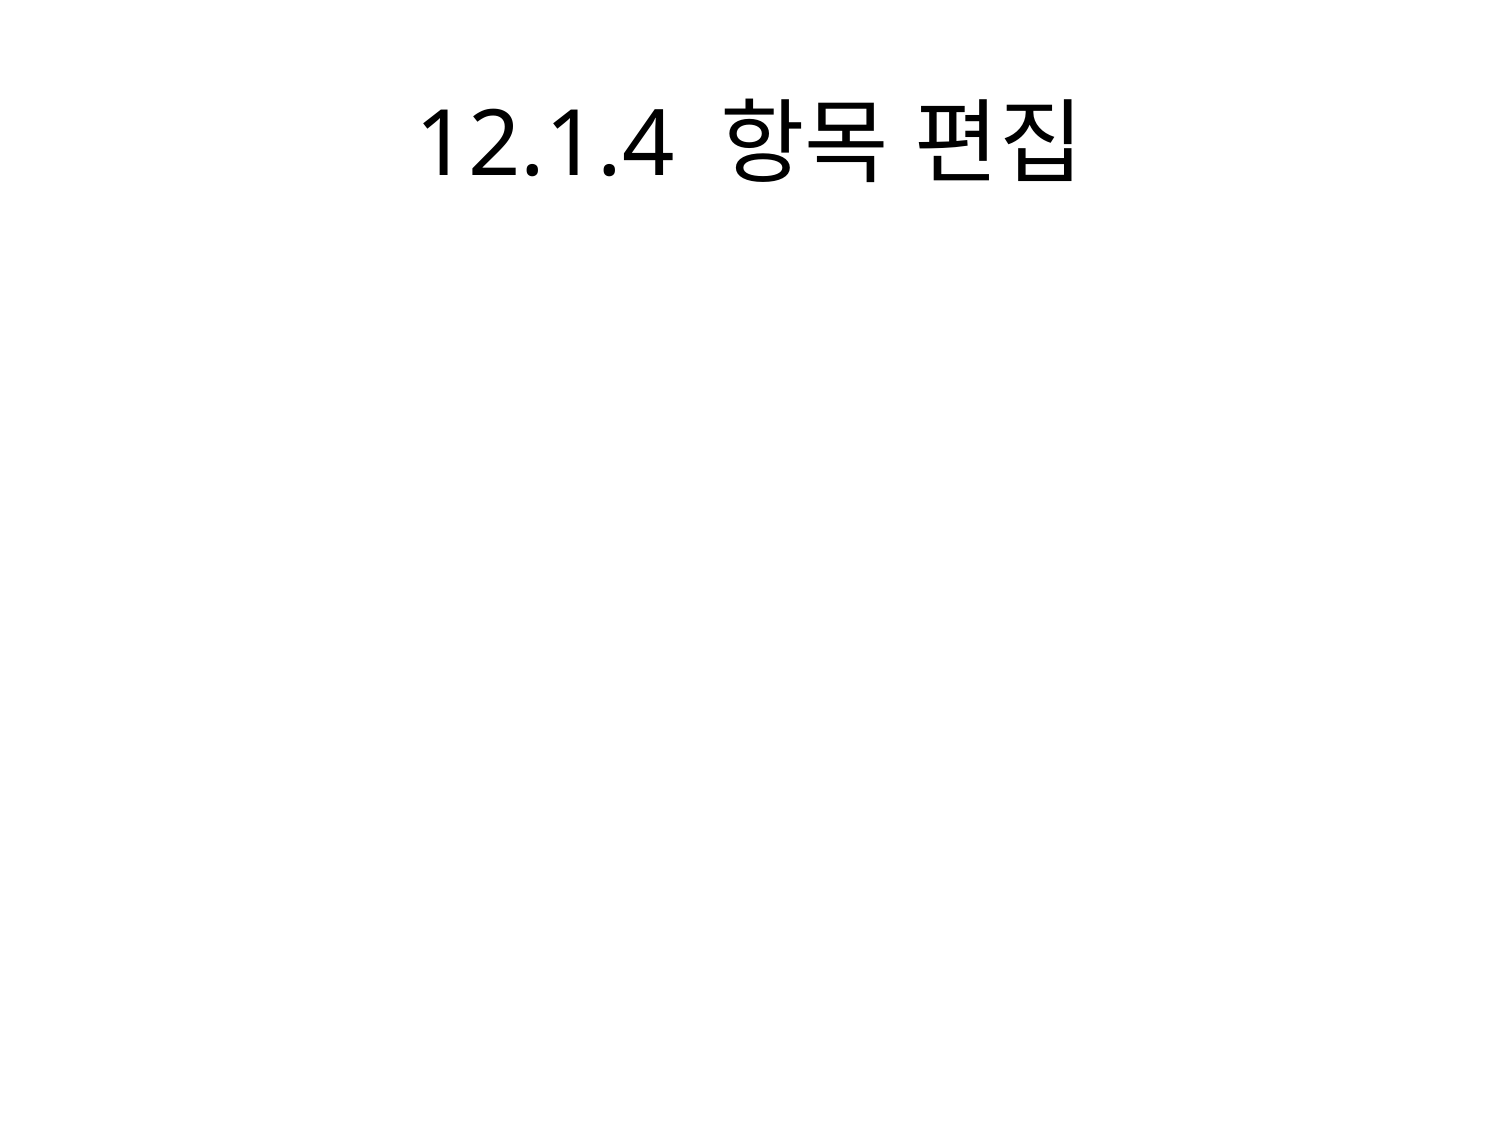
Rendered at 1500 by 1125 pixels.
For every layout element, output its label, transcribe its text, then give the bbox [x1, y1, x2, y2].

title 12.1.4 항목 편집 [75, 45, 1425, 233]
